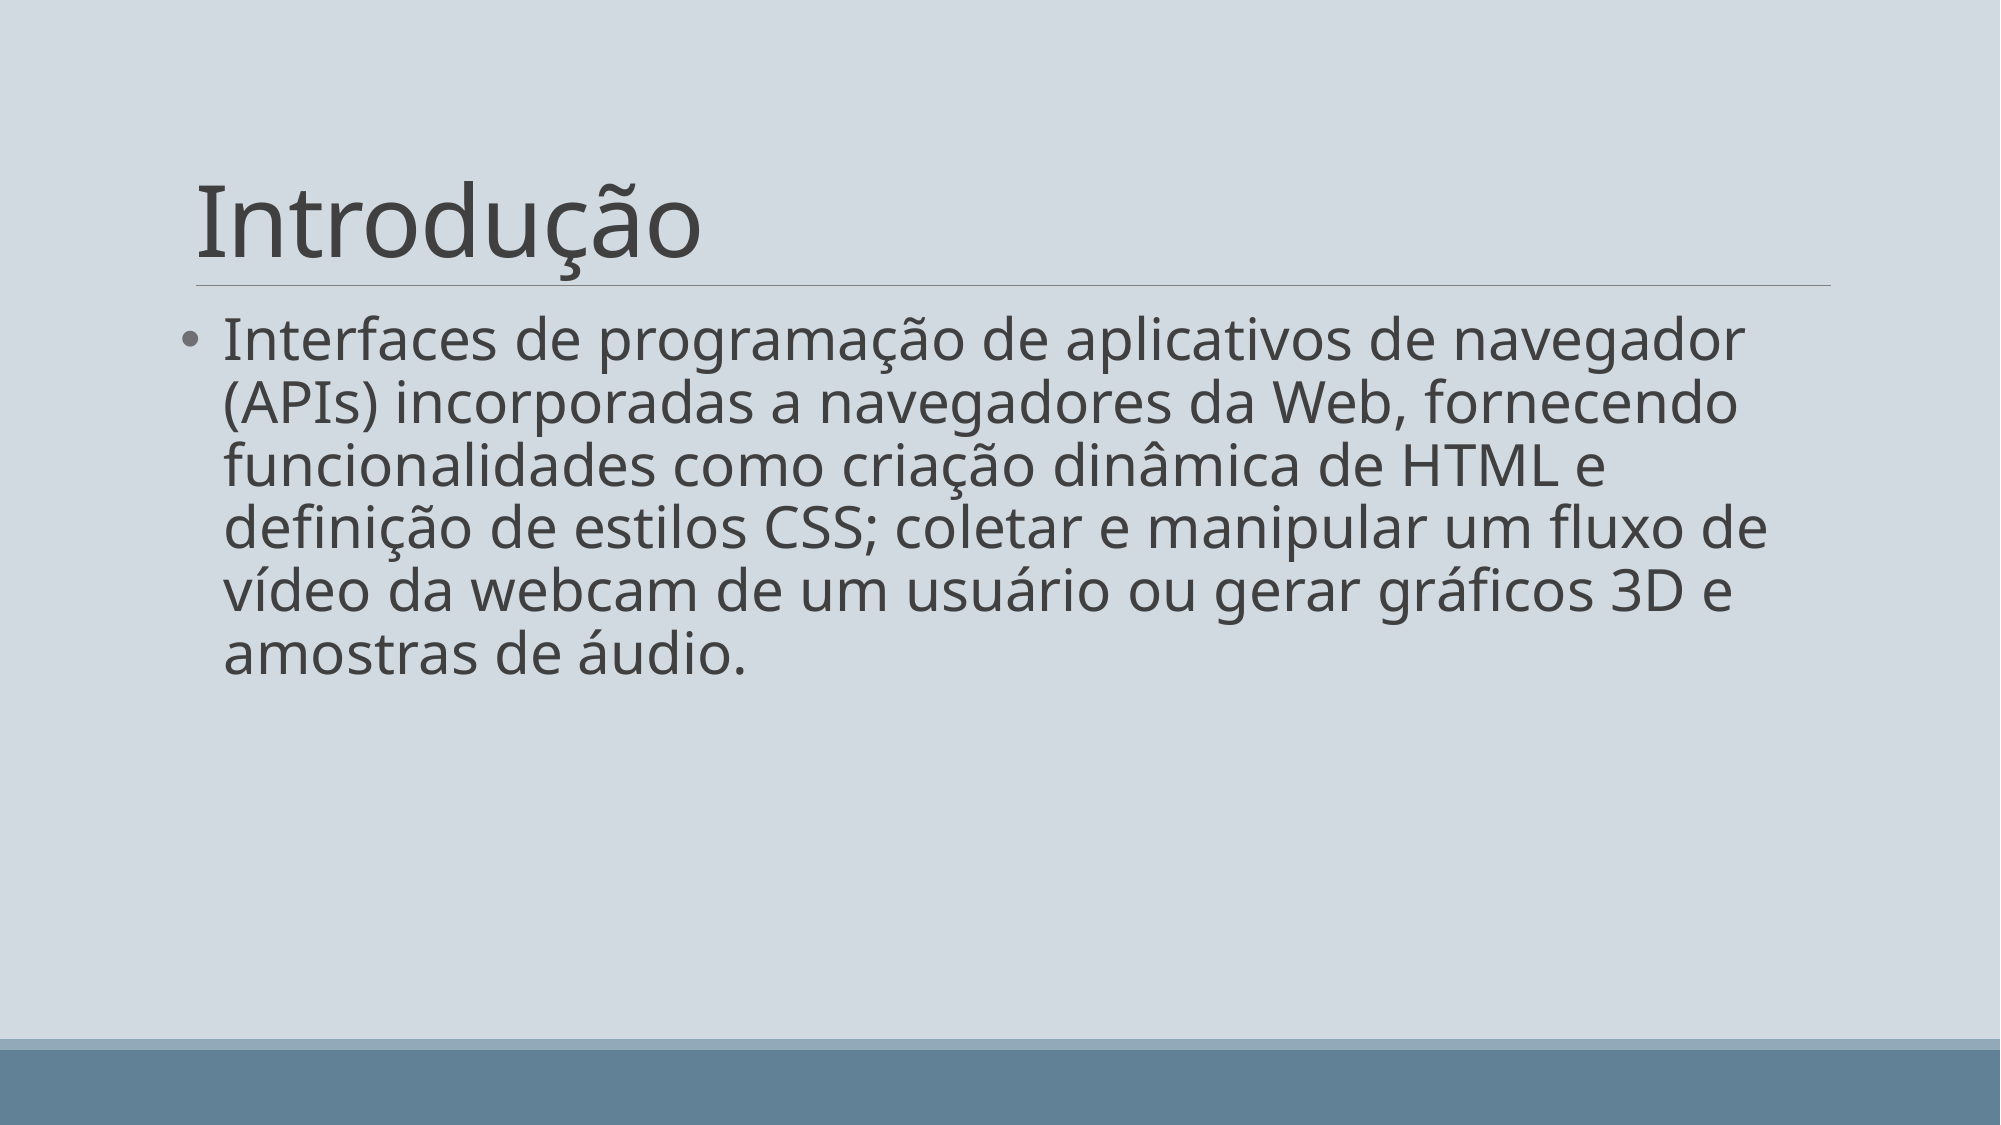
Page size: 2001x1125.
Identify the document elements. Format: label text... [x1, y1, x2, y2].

list Interfaces de programação de aplicativos de navegador (APIs) incorporadas a navegadores da Web, fornecendo funcionalidades como criação dinâmica de HTML e definição de estilos CSS; coletar e manipular um fluxo de vídeo da webcam de um usuário ou gerar gráficos 3D e amostras de áudio. [180, 302, 1830, 963]
title Introdução [180, 47, 1830, 285]
